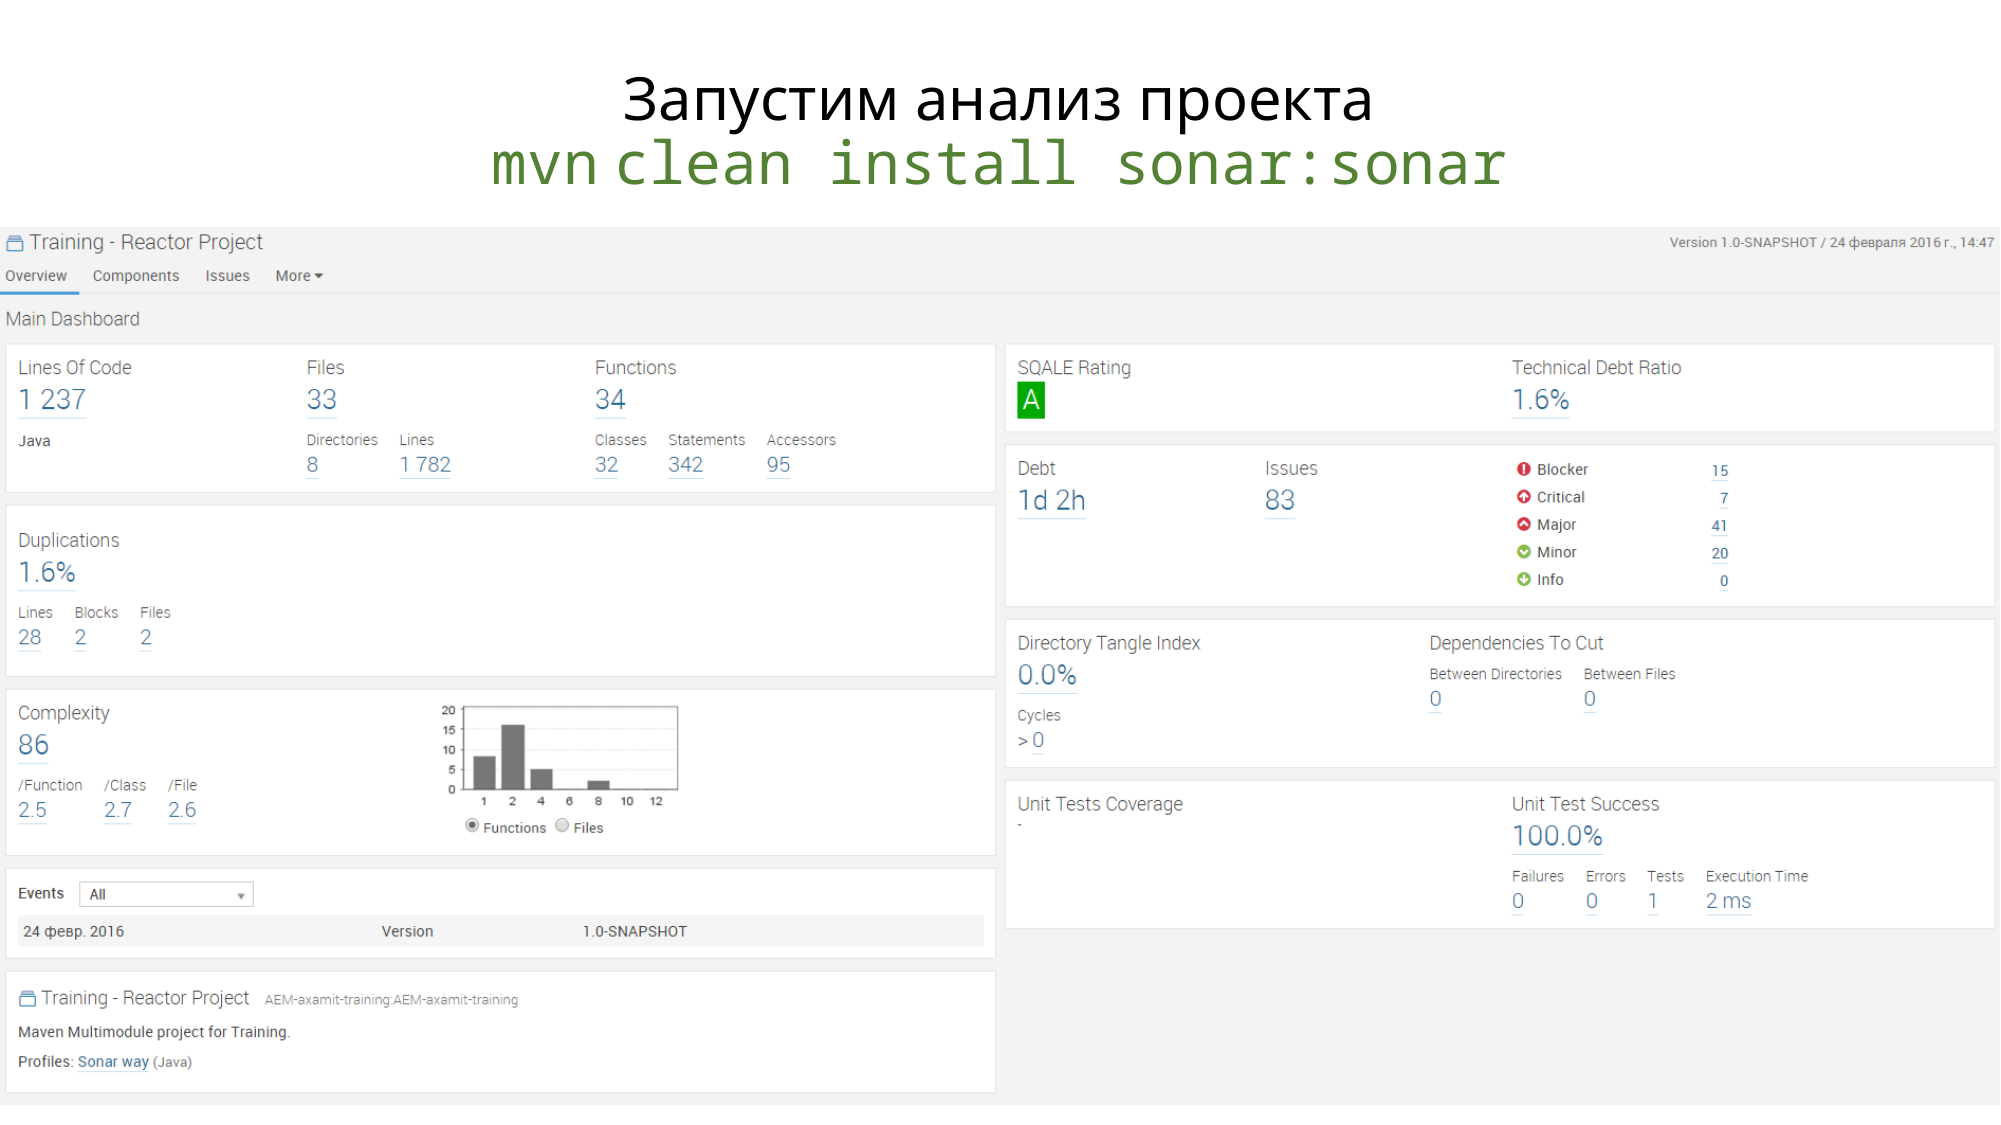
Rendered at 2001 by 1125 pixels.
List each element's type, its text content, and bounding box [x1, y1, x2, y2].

title Запустим анализ проекта mvn clean install sonar:sonar [137, 59, 1863, 227]
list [0, 227, 2000, 1105]
